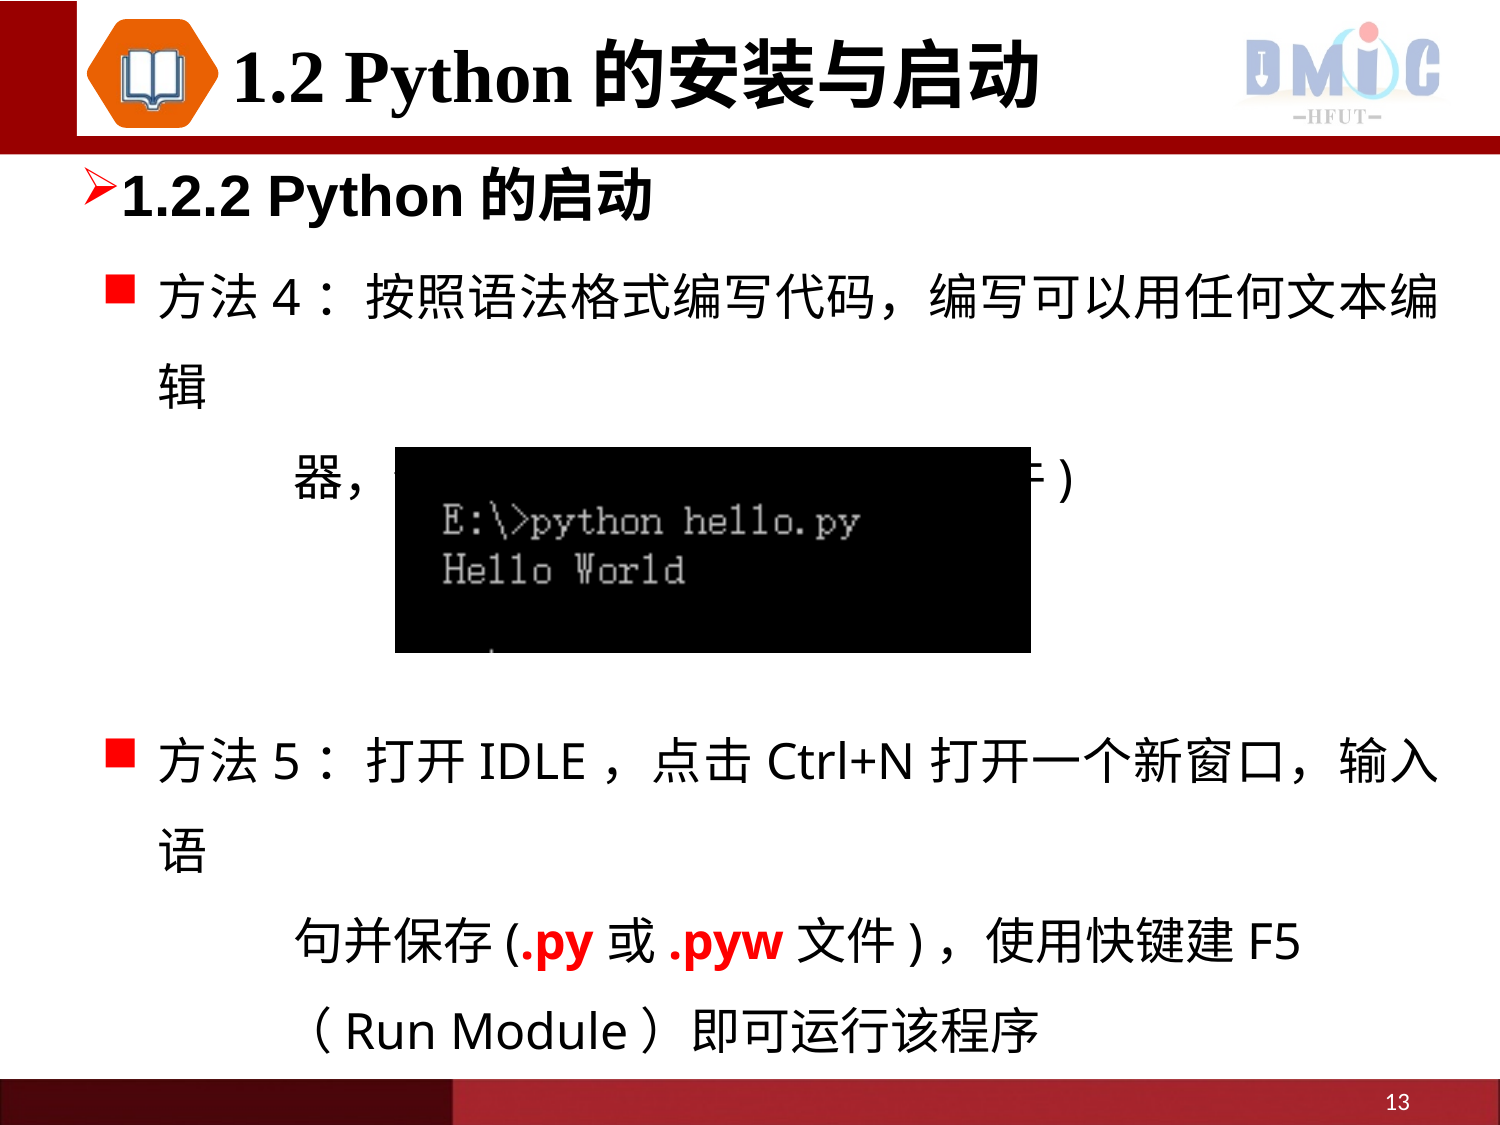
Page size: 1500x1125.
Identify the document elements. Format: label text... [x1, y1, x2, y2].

slide_number 13 [1074, 1081, 1425, 1119]
text_box 1.2.2 Python的启动 [65, 164, 669, 236]
picture [395, 447, 1031, 653]
picture [0, 1079, 1500, 1125]
text_box 方法4：按照语法格式编写代码，编写可以用任何文本编辑 器，保存为文件(.py或.pyw文件) [86, 228, 1455, 514]
text_box 方法5：打开IDLE，点击Ctrl+N打开一个新窗口，输入语 句并保存(.py或.pyw文件)，使用快键建F5 （Run Module）即可运行该程序 [86, 692, 1455, 1068]
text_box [86, 18, 1148, 129]
table_cell ord(x) [1210, 21, 1472, 132]
